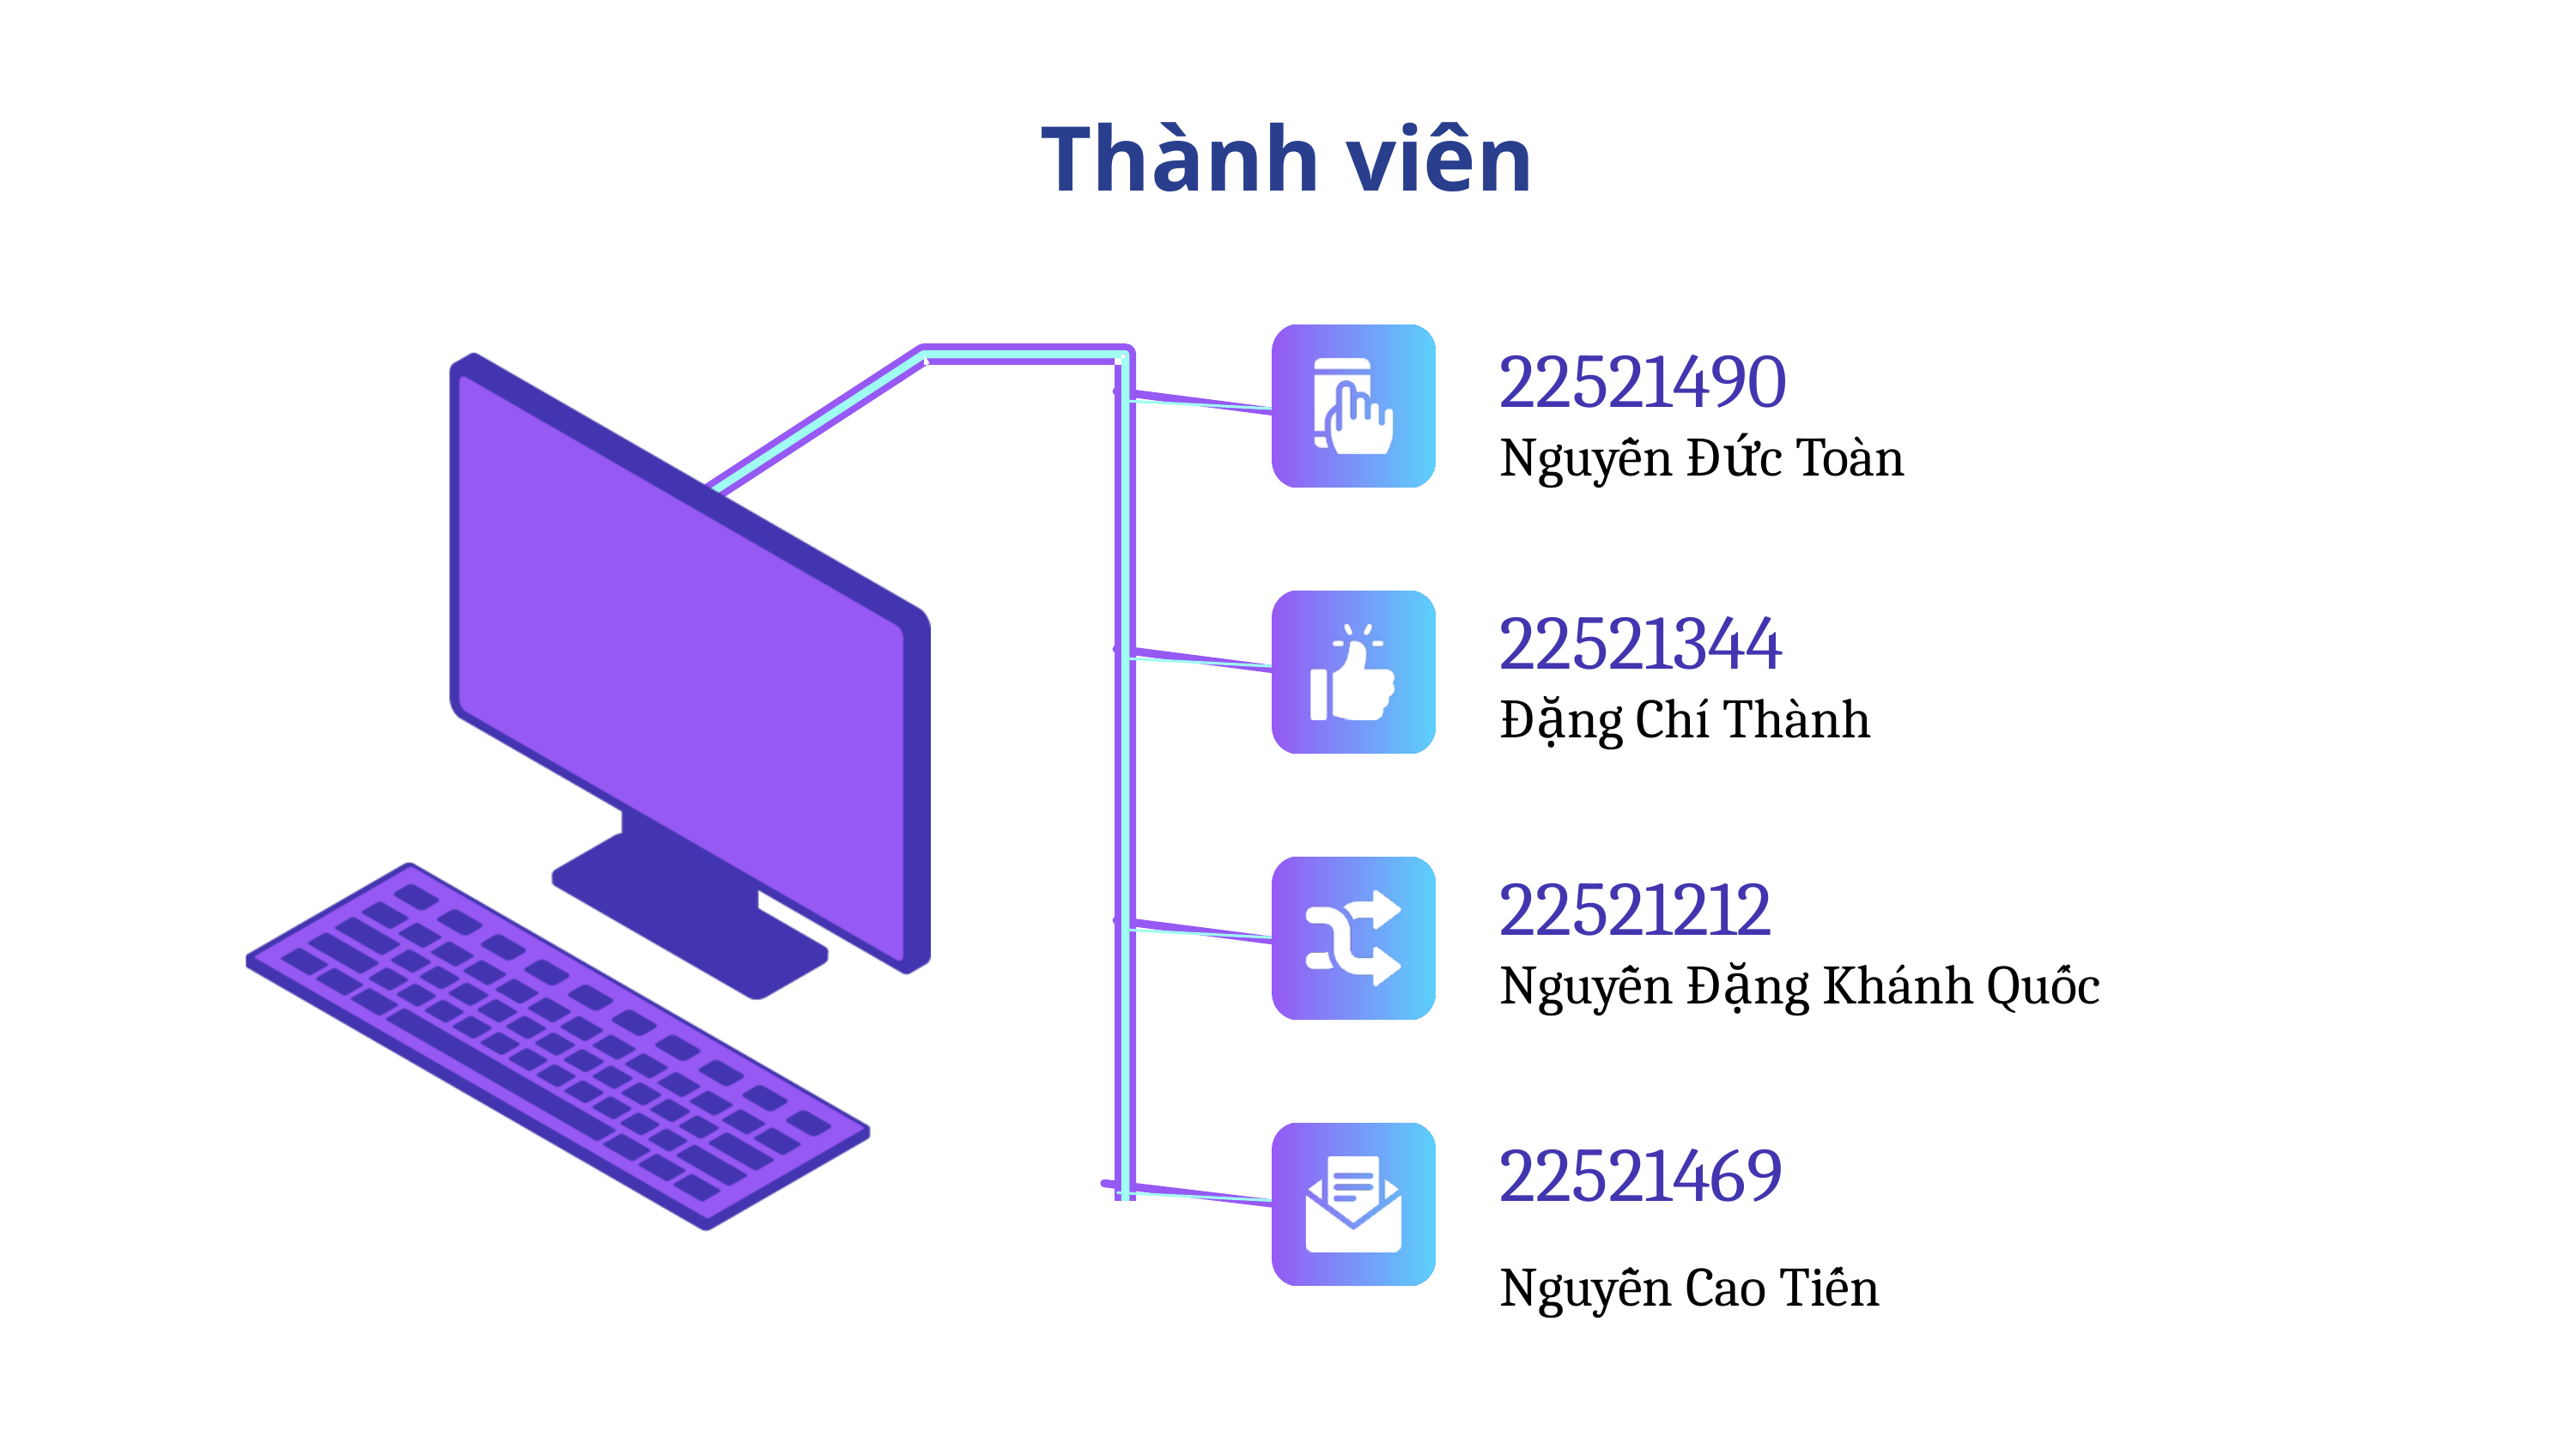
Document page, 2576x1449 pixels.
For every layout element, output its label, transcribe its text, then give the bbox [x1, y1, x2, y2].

text_box Nguyễn Đức Toàn [1499, 420, 2318, 488]
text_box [691, 343, 1137, 1212]
text_box Thành viên [157, 101, 2418, 209]
text_box Đặng Chí Thành [1499, 682, 2318, 749]
text_box Nguyễn Đặng Khánh Quốc [1499, 948, 2318, 1016]
text_box 22521344 [1499, 592, 2318, 682]
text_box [1271, 590, 1437, 755]
text_box 22521212 [1499, 858, 2318, 948]
text_box 22521490 [1499, 330, 2318, 420]
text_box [1271, 324, 1437, 488]
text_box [1271, 1122, 1437, 1287]
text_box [1271, 856, 1437, 1021]
text_box Nguyễn Cao Tiến [1499, 1250, 2318, 1318]
text_box [246, 352, 931, 1232]
text_box 22521469 [1499, 1124, 2318, 1217]
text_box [697, 349, 1130, 1205]
